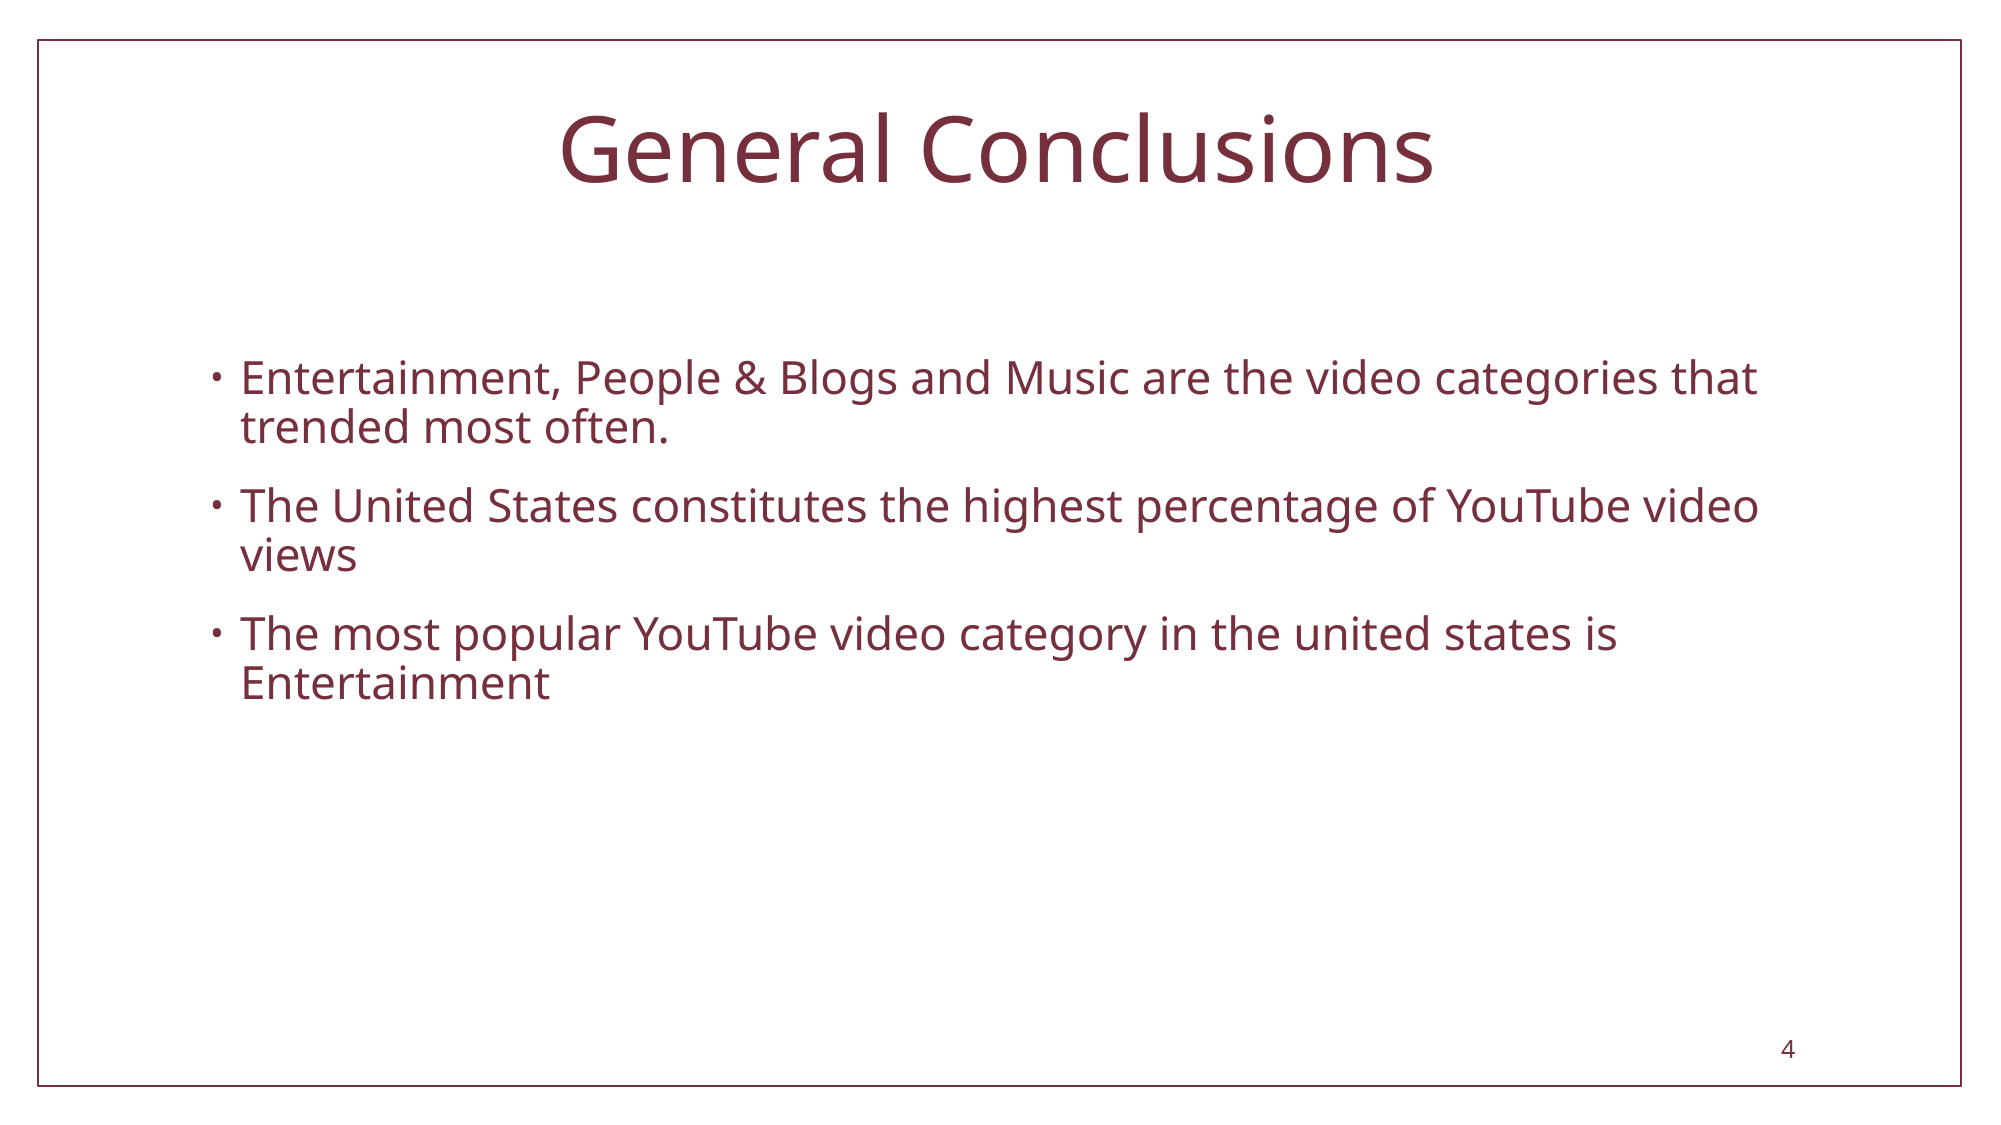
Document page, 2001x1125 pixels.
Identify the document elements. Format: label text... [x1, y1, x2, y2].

list Entertainment, People & Blogs and Music are the video categories that trended most often. The United States constitutes the highest percentage of YouTube video views The most popular YouTube video category in the united states is Entertainment [187, 347, 1808, 1010]
title General Conclusions [187, 42, 1808, 265]
slide_number 4 [1530, 1020, 1811, 1081]
